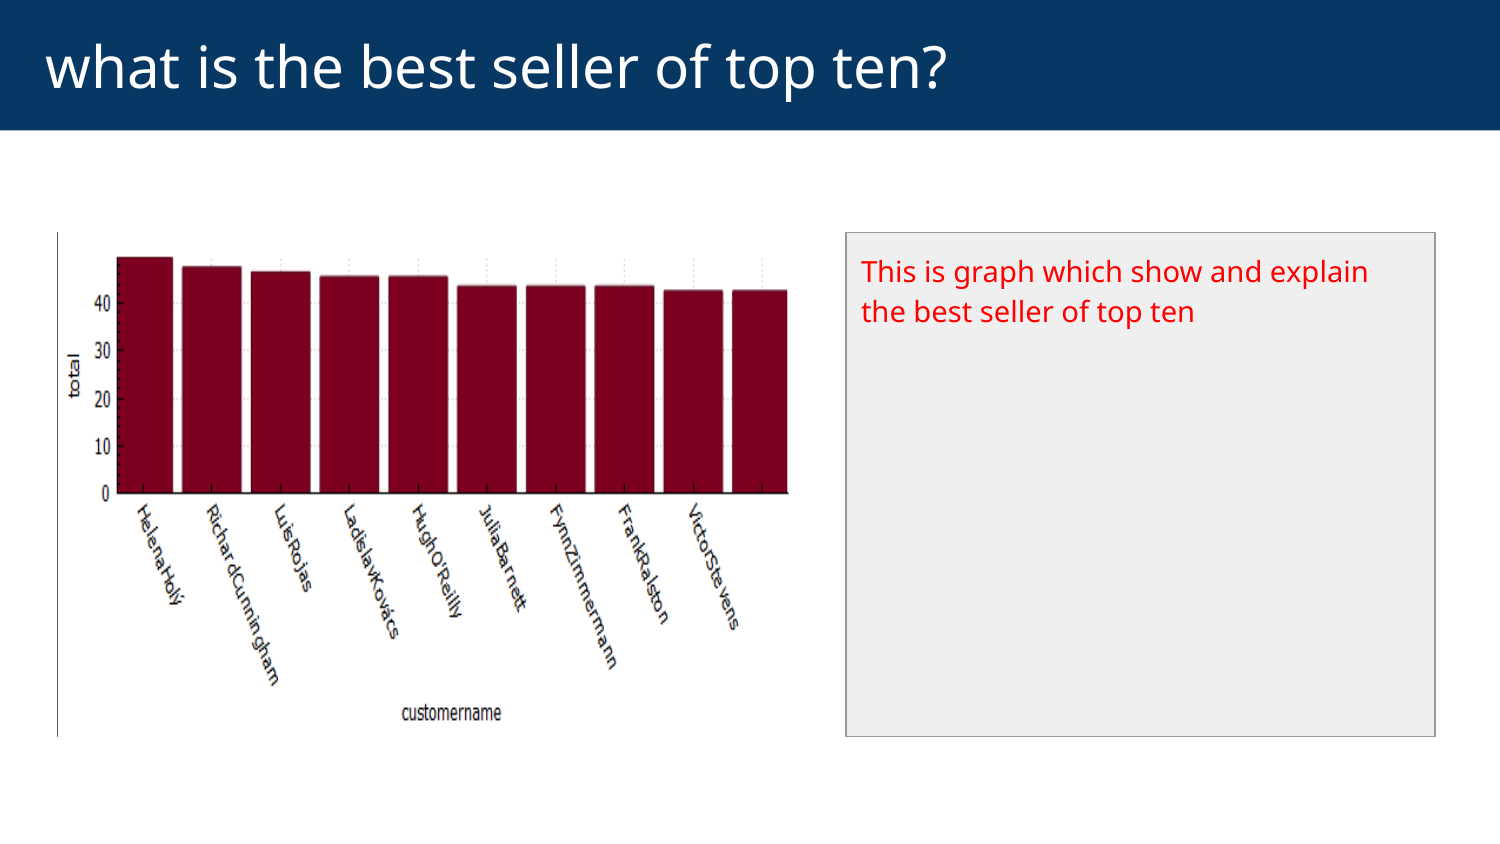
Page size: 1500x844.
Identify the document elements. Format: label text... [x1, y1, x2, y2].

list This is graph which show and explain the best seller of top ten [846, 232, 1436, 737]
title what is the best seller of top ten? [0, 0, 1500, 131]
picture [57, 232, 805, 737]
